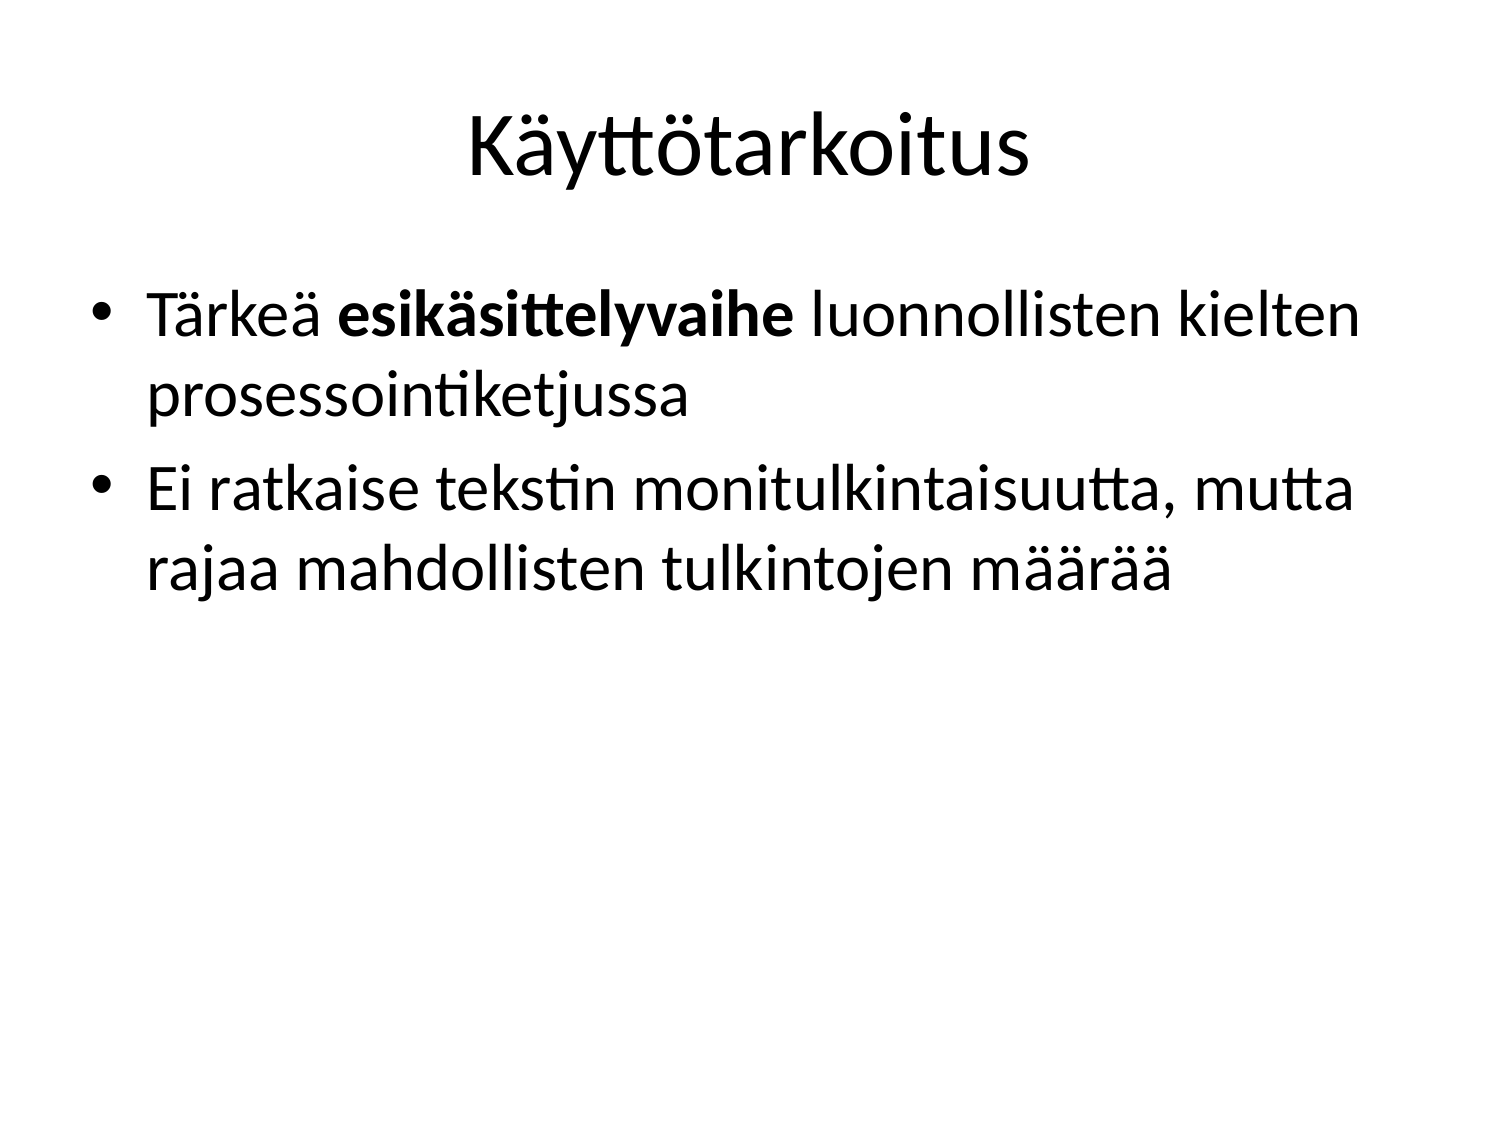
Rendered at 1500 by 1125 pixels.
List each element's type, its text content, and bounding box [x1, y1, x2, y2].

list Tärkeä esikäsittelyvaihe luonnollisten kielten prosessointiketjussa Ei ratkaise tekstin monitulkintaisuutta, mutta rajaa mahdollisten tulkintojen määrää [75, 262, 1425, 1005]
title Käyttötarkoitus [75, 45, 1425, 233]
